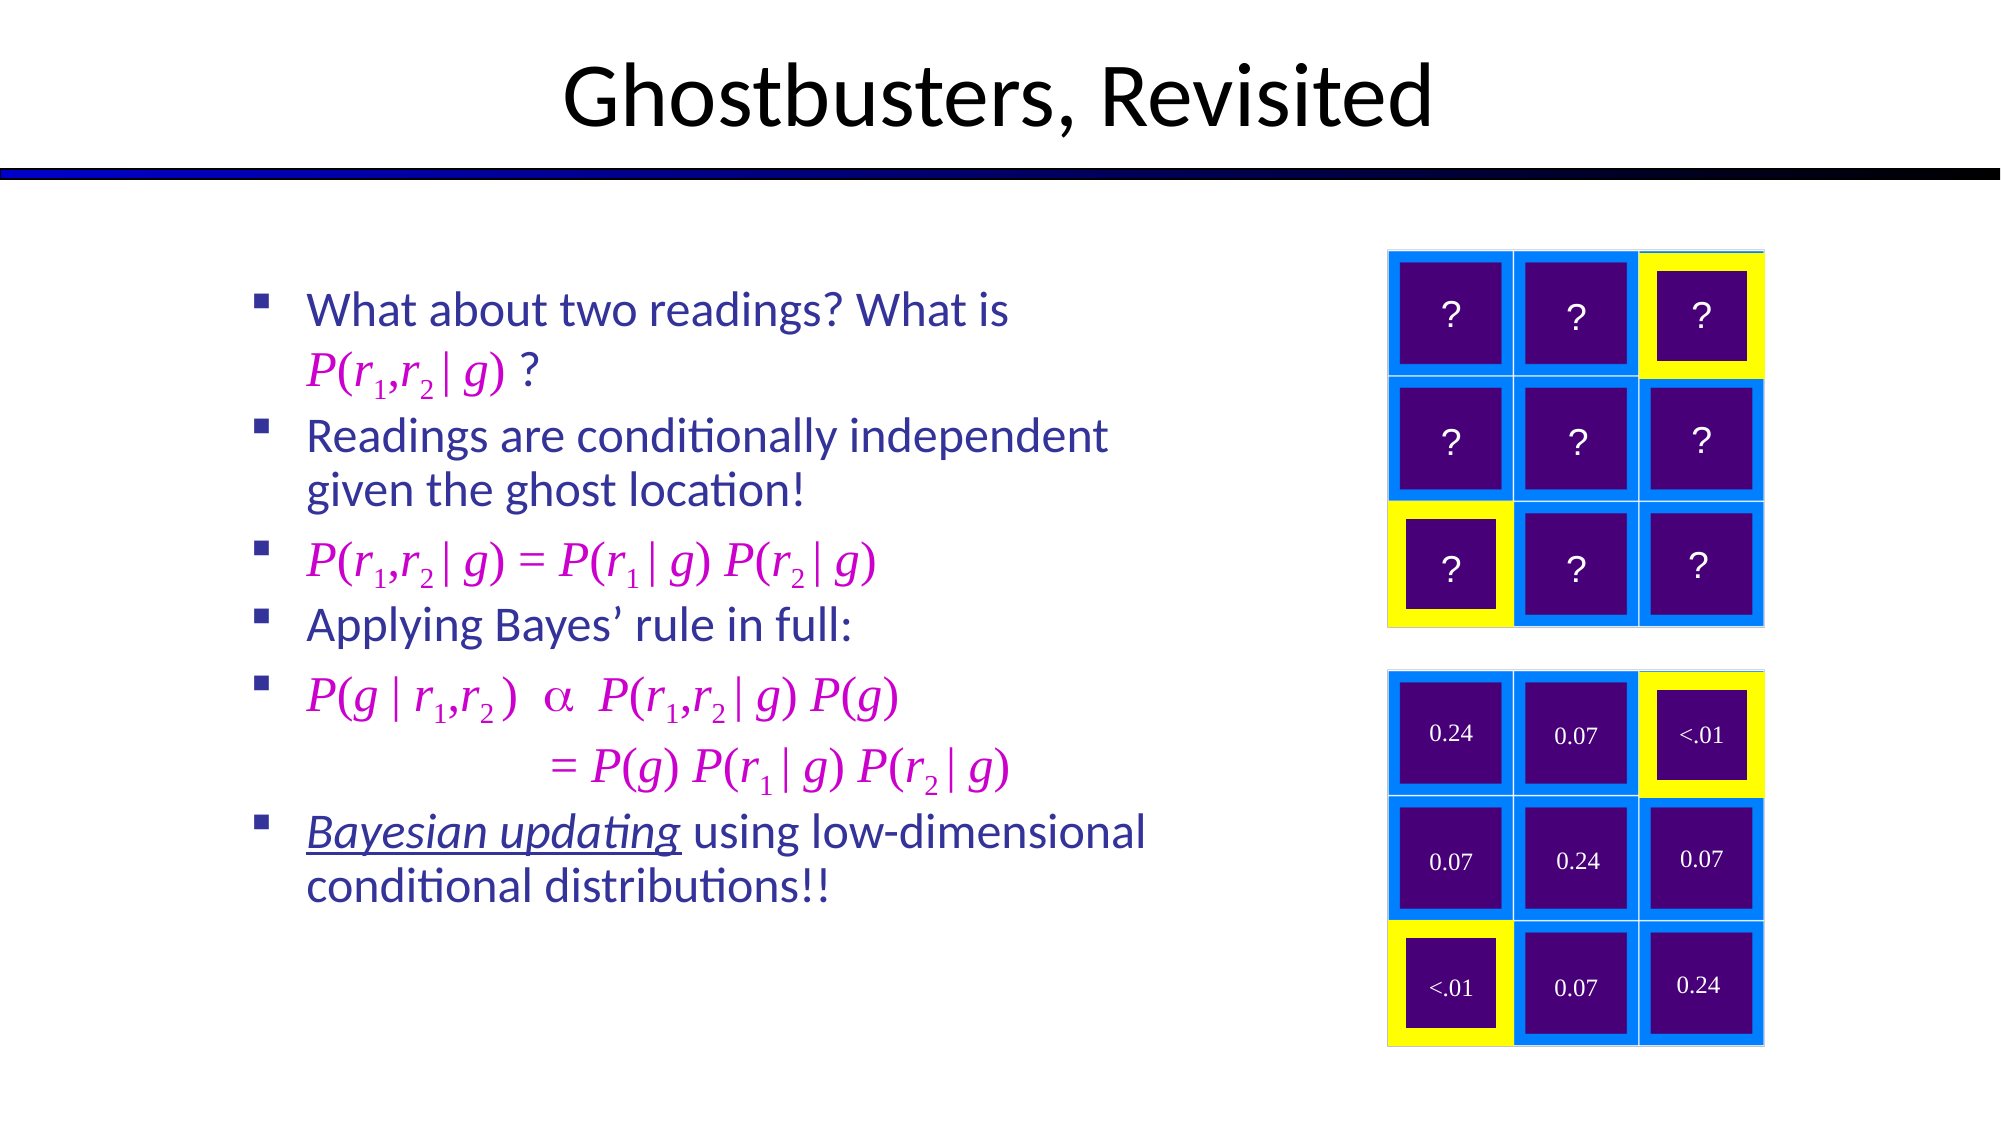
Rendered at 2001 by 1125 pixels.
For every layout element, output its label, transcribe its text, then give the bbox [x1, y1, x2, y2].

list What about two readings? What is P(r1,r2 | g) ? Readings are conditionally independent given the ghost location! P(r1,r2 | g) = P(r1 | g) P(r2 | g) Applying Bayes’ rule in full: P(g | r1,r2 )  P(r1,r2 | g) P(g) = P(g) P(r1 | g) P(r2 | g) Bayesian updating using low-dimensional conditional distributions!! [234, 275, 1182, 964]
title Ghostbusters, Revisited [0, 0, 2000, 184]
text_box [1375, 240, 1775, 640]
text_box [1375, 659, 1775, 1060]
